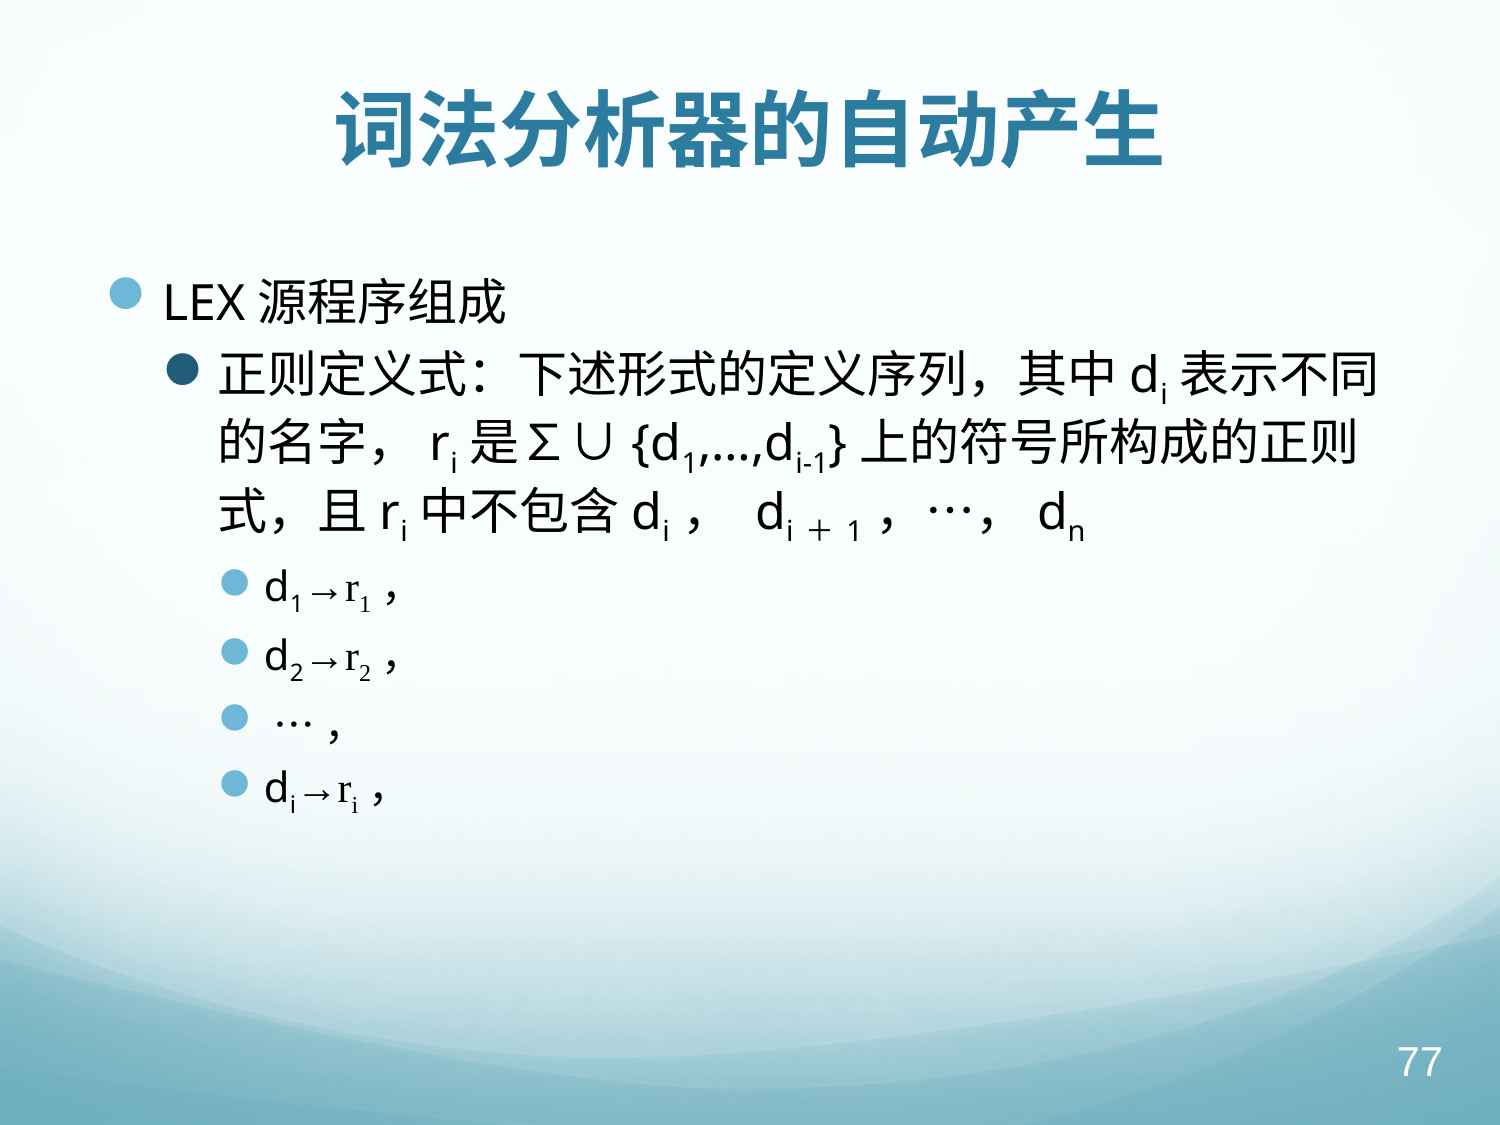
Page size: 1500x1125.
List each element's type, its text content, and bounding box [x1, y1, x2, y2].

slide_number 77 [1295, 1029, 1459, 1090]
list LEX源程序组成 正则定义式：下述形式的定义序列，其中di表示不同的名字，ri是∑∪{d1,…,di-1}上的符号所构成的正则式，且ri中不包含di， di＋1，…，dn d1→r1， d2→r2， …， di→ri， [90, 262, 1410, 975]
title 词法分析器的自动产生 [90, 17, 1410, 237]
